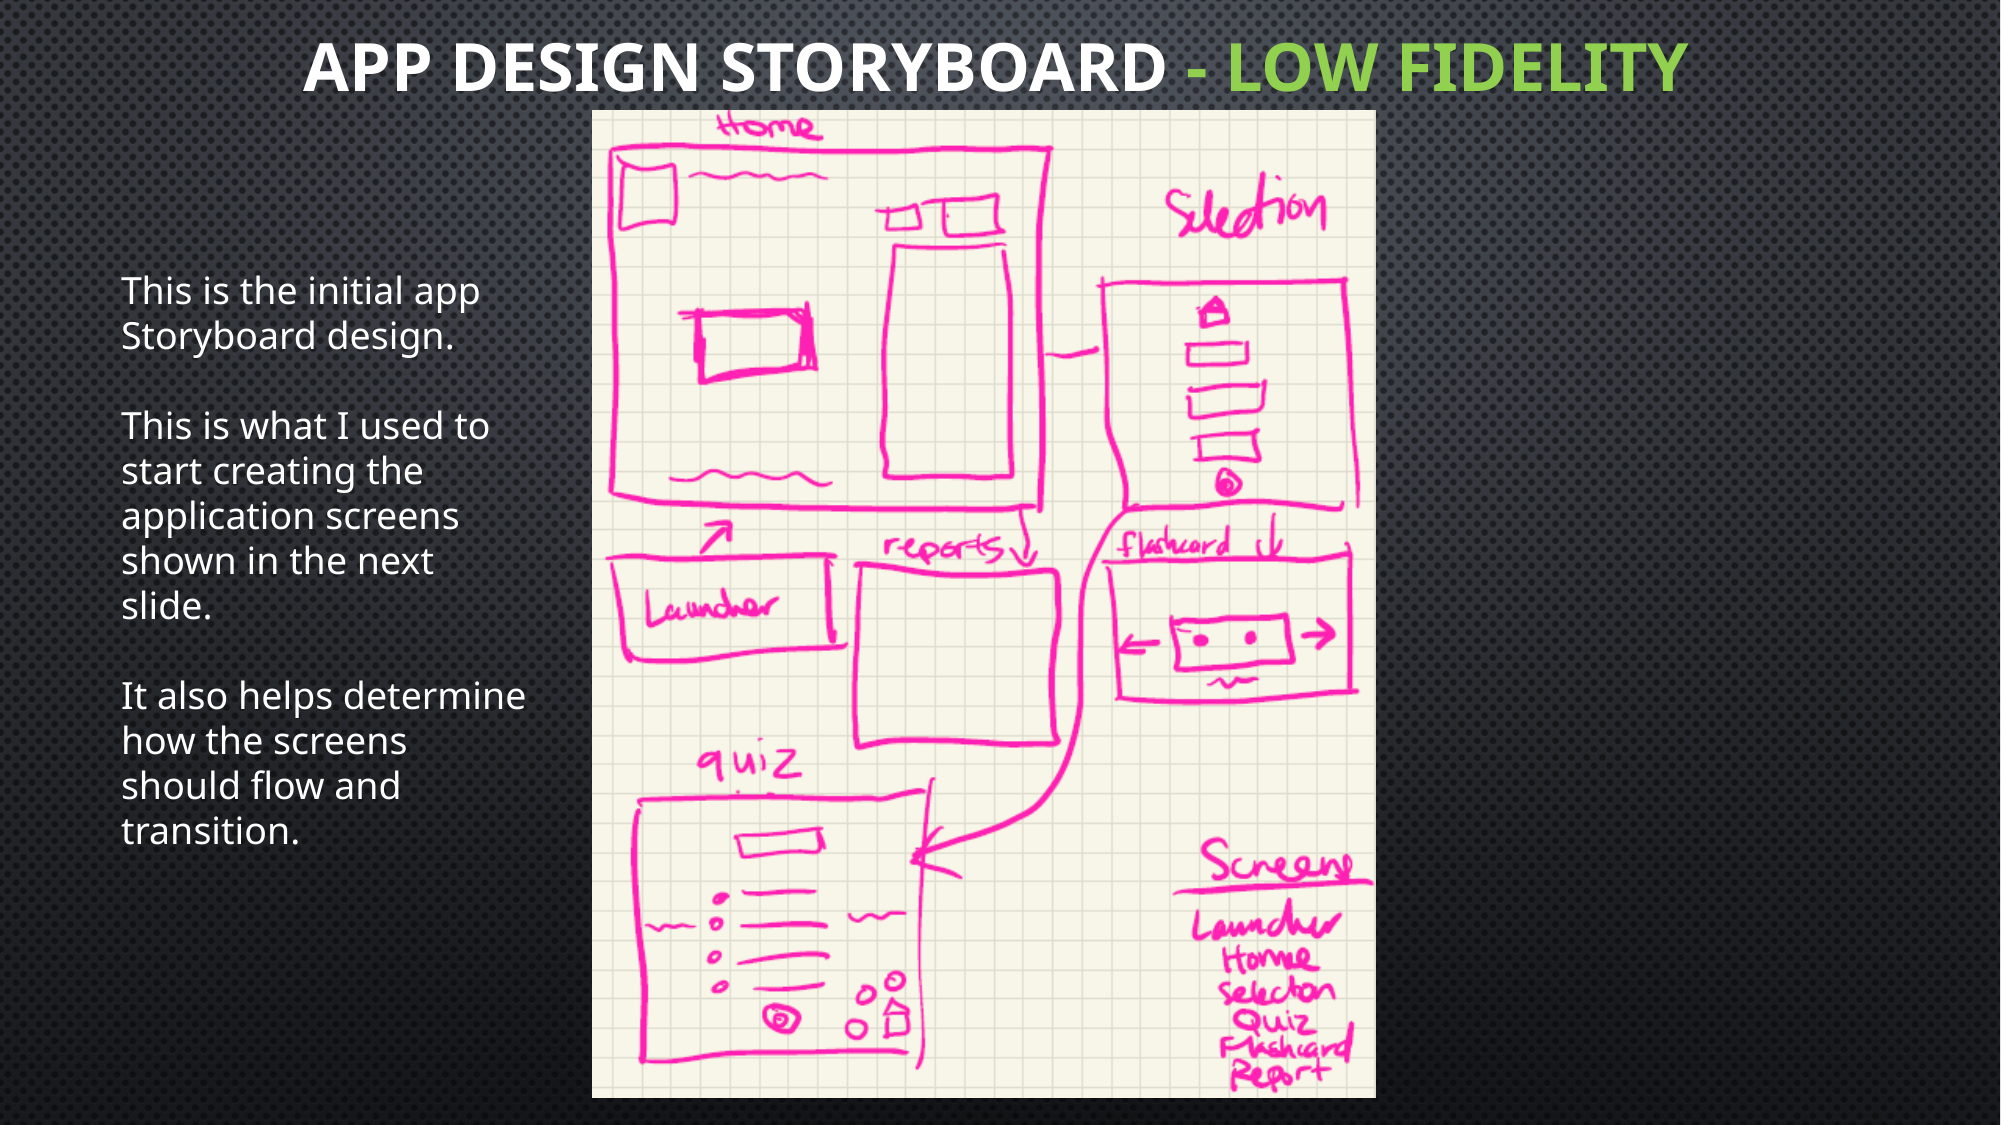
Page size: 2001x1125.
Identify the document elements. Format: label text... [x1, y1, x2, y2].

picture [592, 110, 1376, 1099]
title App Design Storyboard - Low Fidelity [12, 26, 1982, 102]
text_box This is the initial app Storyboard design. This is what I used to start creating the application screens shown in the next slide. It also helps determine how the screens should flow and transition. [106, 259, 543, 860]
